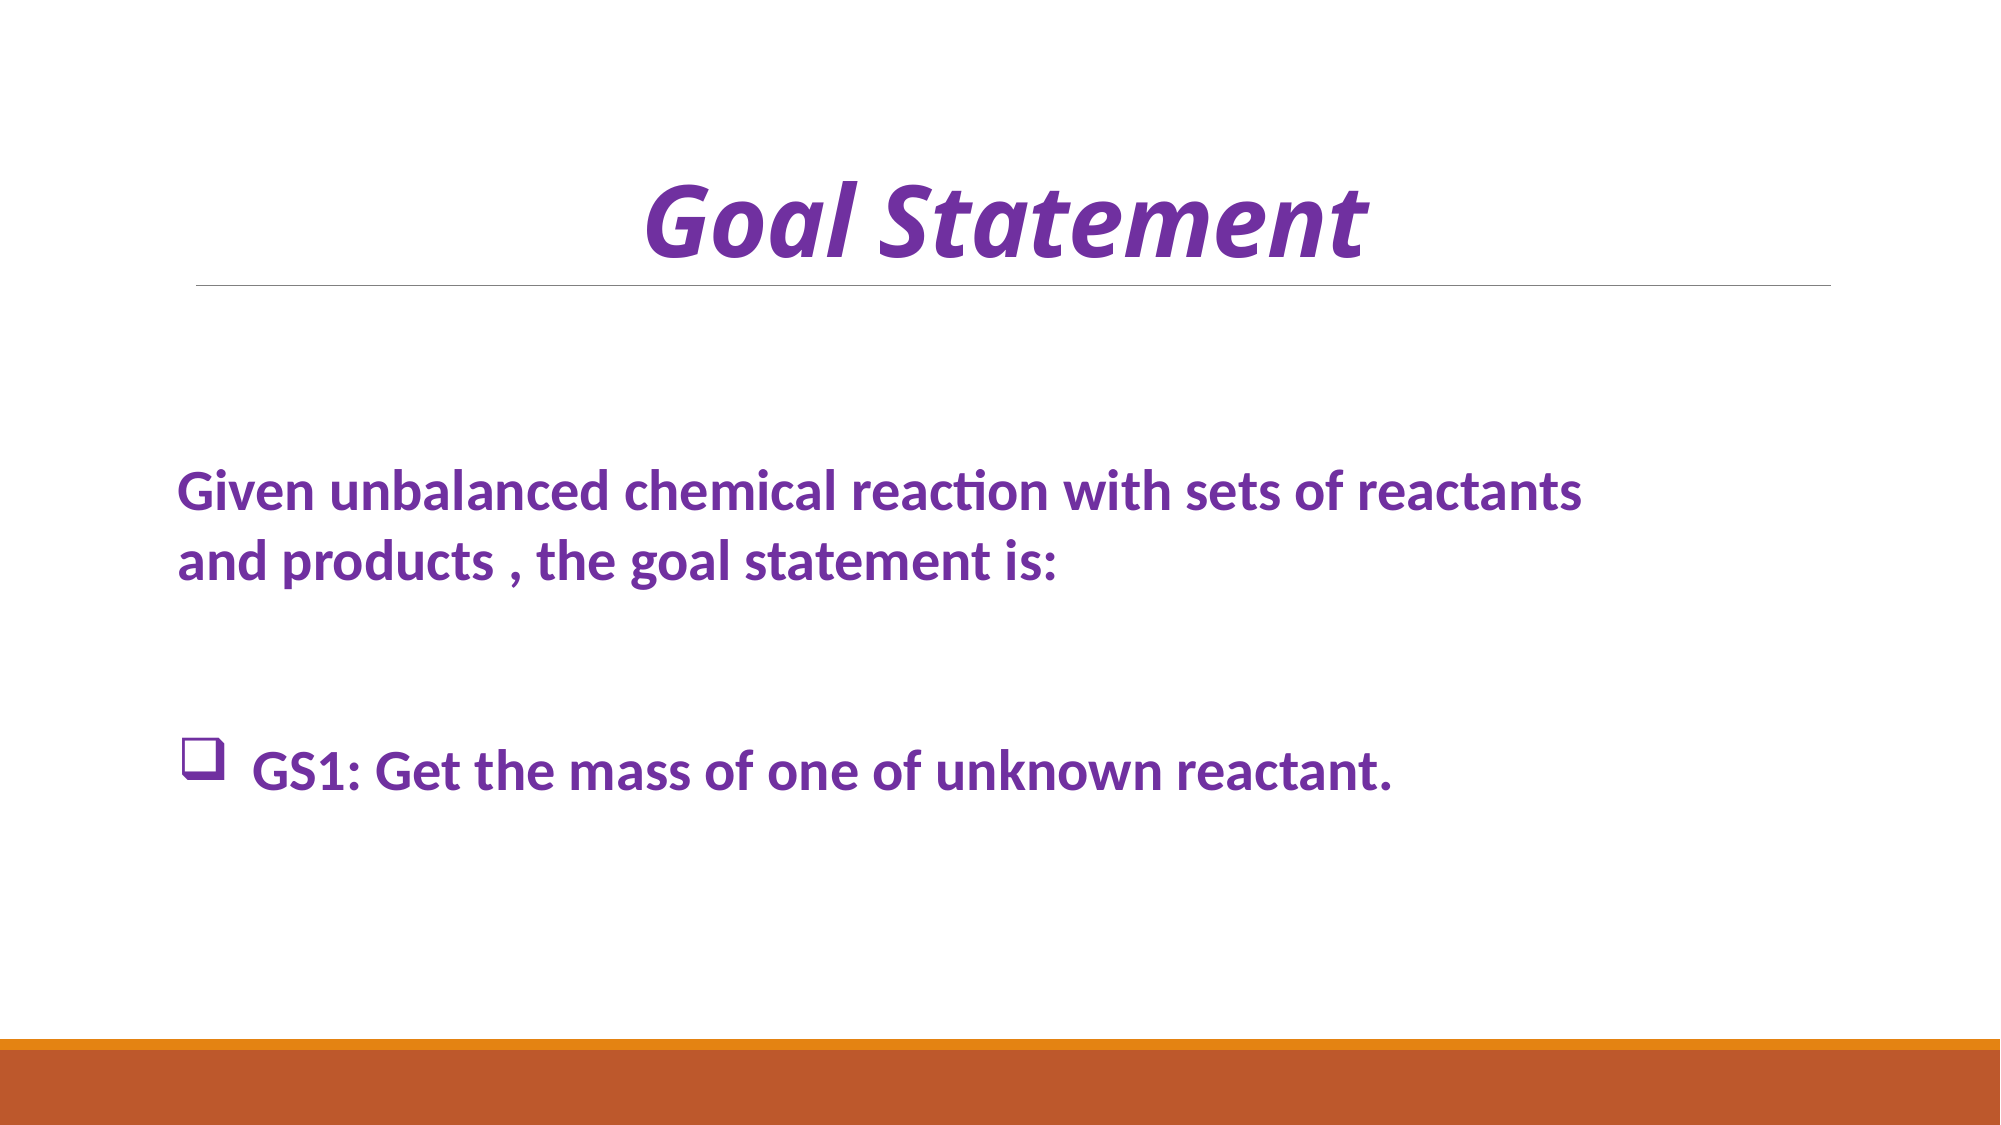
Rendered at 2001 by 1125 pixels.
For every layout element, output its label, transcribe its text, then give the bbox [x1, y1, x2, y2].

title Goal Statement [180, 47, 1830, 285]
text_box Given unbalanced chemical reaction with sets of reactants and products , the goal statement is: GS1: Get the mass of one of unknown reactant. [162, 444, 1697, 810]
